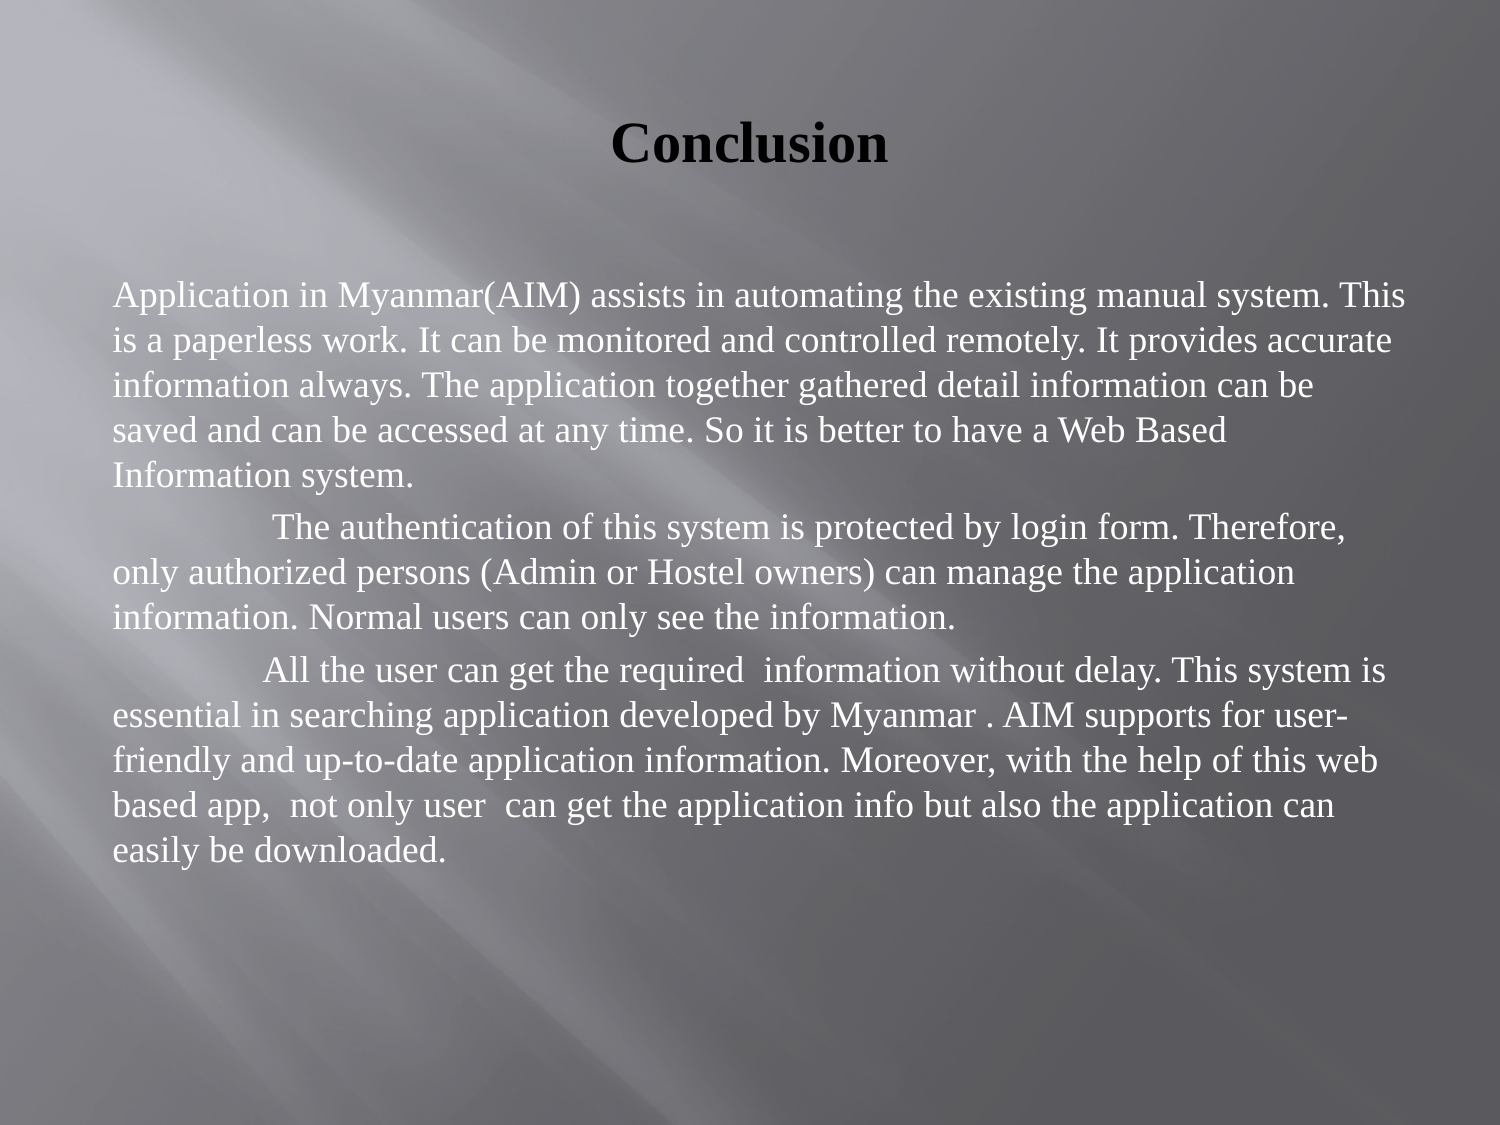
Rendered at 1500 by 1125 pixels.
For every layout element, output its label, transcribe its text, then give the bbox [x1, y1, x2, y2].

list Application in Myanmar(AIM) assists in automating the existing manual system. This is a paperless work. It can be monitored and controlled remotely. It provides accurate information always. The application together gathered detail information can be saved and can be accessed at any time. So it is better to have a Web Based Information system. The authentication of this system is protected by login form. Therefore, only authorized persons (Admin or Hostel owners) can manage the application information. Normal users can only see the information. All the user can get the required information without delay. This system is essential in searching application developed by Myanmar . AIM supports for user-friendly and up-to-date application information. Moreover, with the help of this web based app, not only user can get the application info but also the application can easily be downloaded. [75, 262, 1425, 1035]
title Conclusion [75, 45, 1425, 233]
